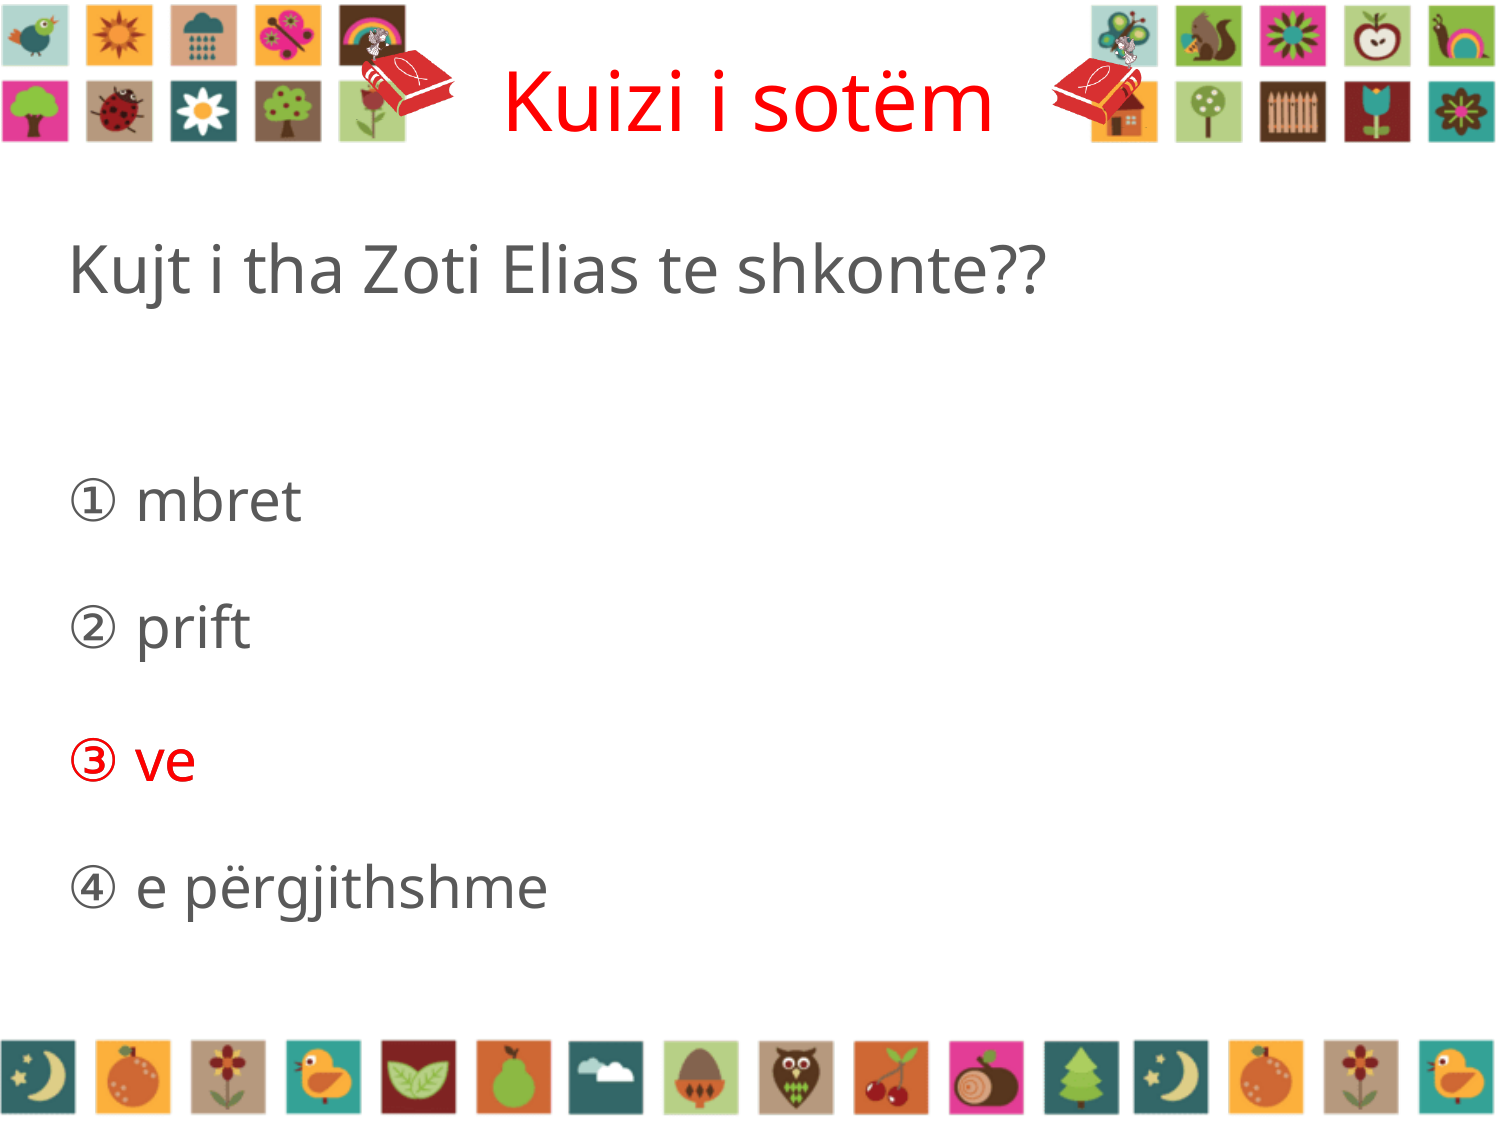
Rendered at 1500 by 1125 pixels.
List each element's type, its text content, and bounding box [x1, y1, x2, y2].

text_box Kujt i tha Zoti Elias te shkonte?? [53, 219, 1436, 315]
text_box ④ e përgjithshme [53, 842, 1483, 928]
text_box ③ ve [53, 716, 1483, 801]
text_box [0, 1028, 1500, 1118]
picture [1019, 3, 1500, 150]
text_box Kuizi i sotëm [422, 41, 1081, 156]
text_box ② prift [53, 582, 1436, 668]
text_box ① mbret [53, 456, 1436, 541]
picture [0, 3, 487, 150]
